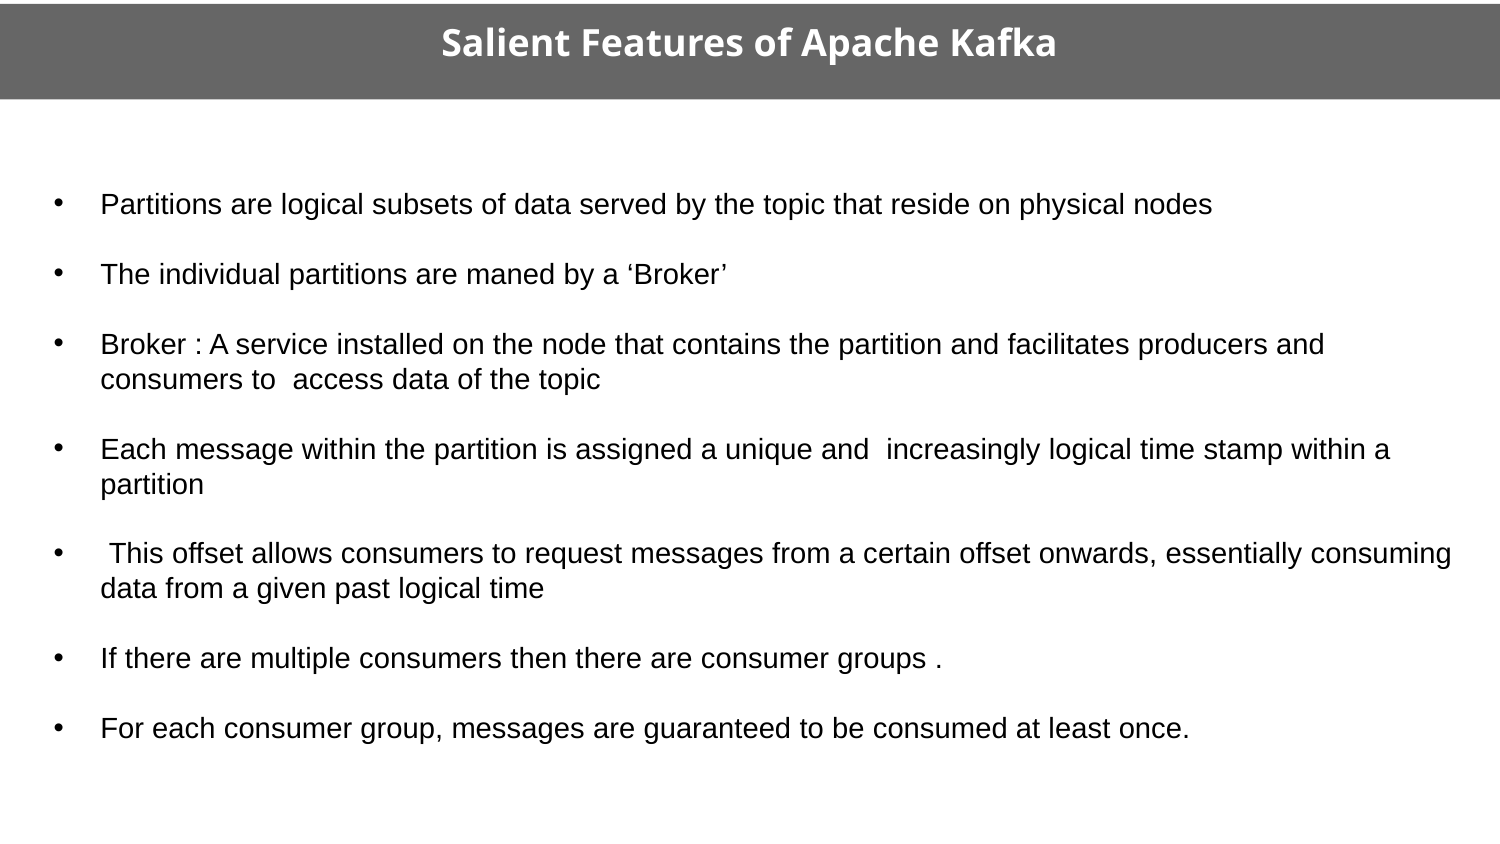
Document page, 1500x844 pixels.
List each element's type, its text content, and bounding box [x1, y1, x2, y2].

text_box Salient Features of Apache Kafka [0, 3, 1500, 100]
text_box Partitions are logical subsets of data served by the topic that reside on physical nodes The individual partitions are maned by a ‘Broker’ Broker : A service installed on the node that contains the partition and facilitates producers and consumers to access data of the topic Each message within the partition is assigned a unique and increasingly logical time stamp within a partition This offset allows consumers to request messages from a certain offset onwards, essentially consuming data from a given past logical time If there are multiple consumers then there are consumer groups . For each consumer group, messages are guaranteed to be consumed at least once. [38, 177, 1480, 752]
